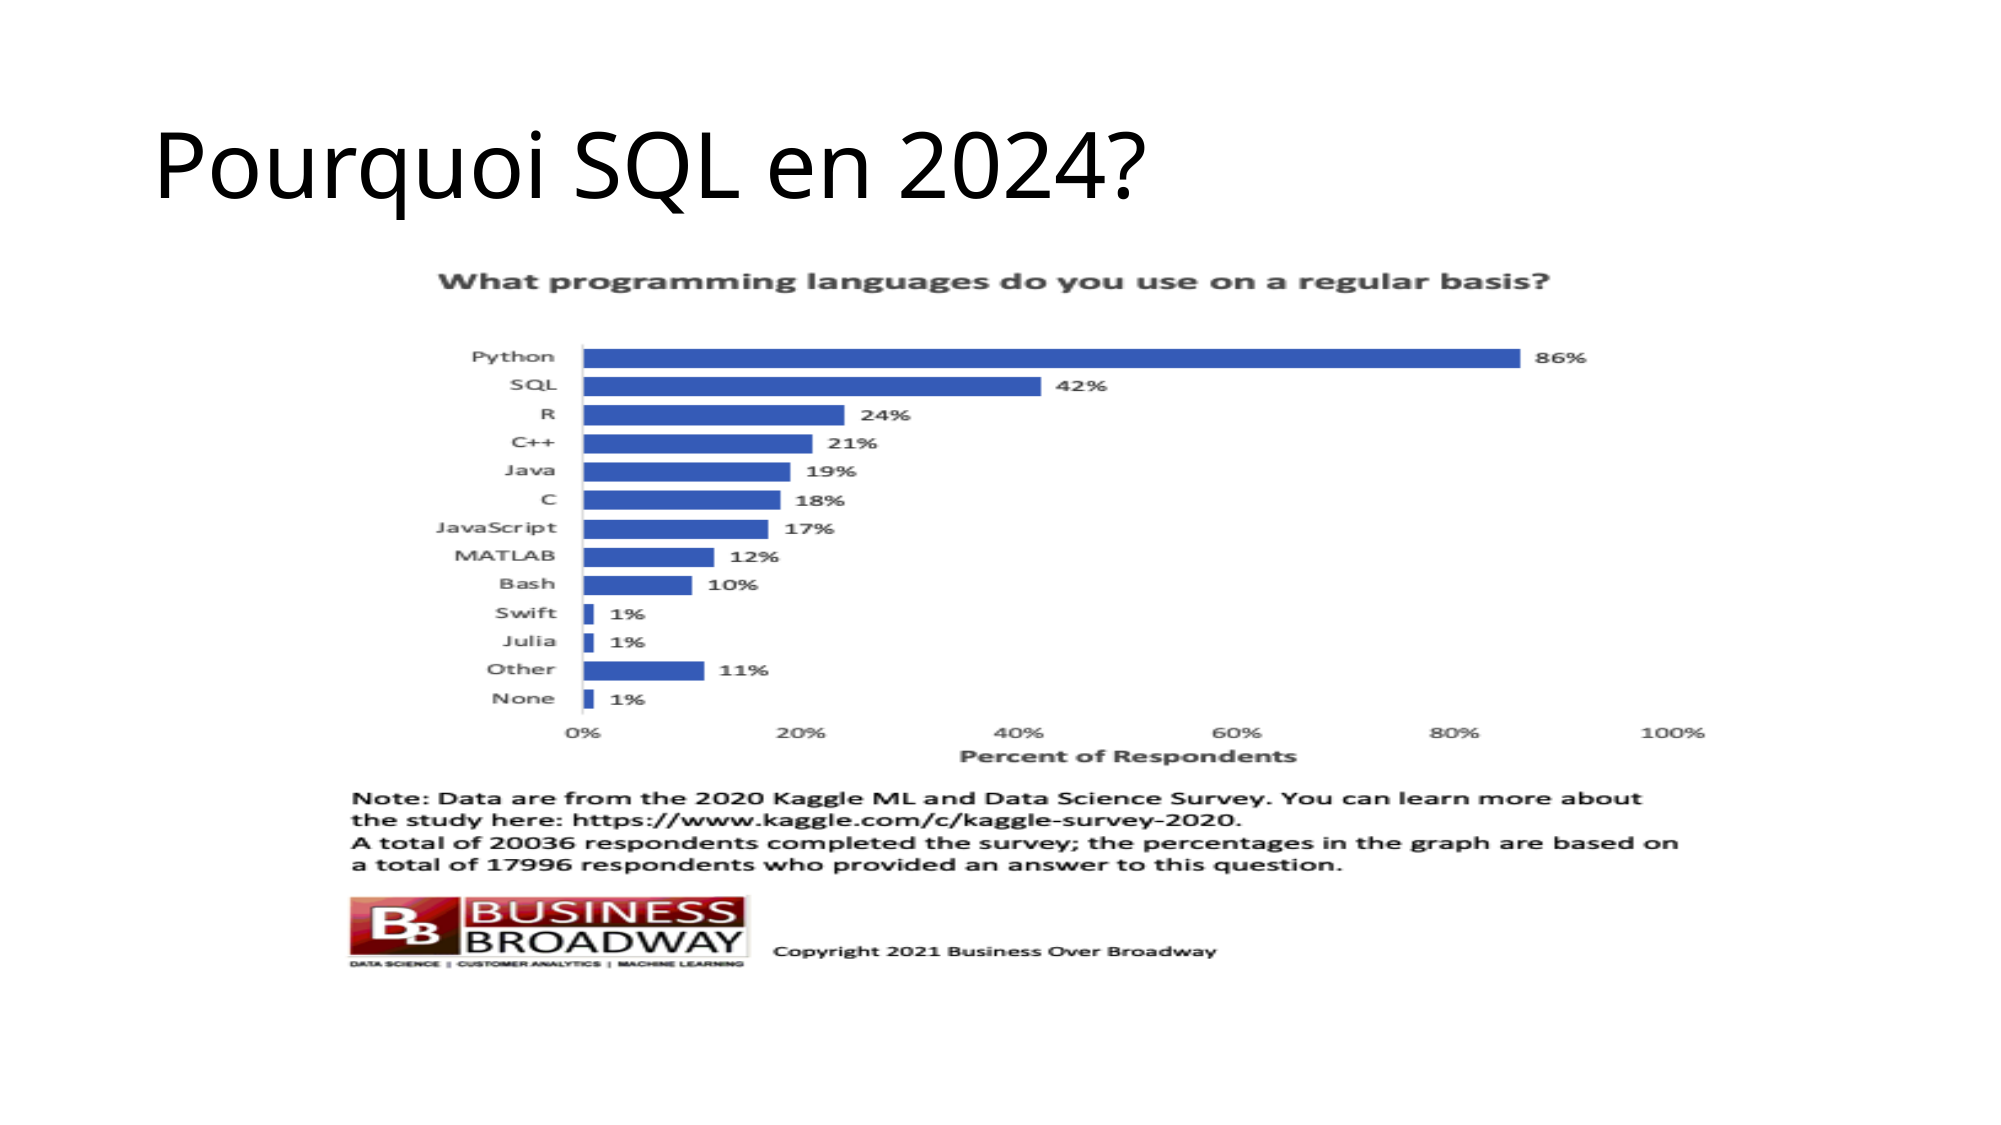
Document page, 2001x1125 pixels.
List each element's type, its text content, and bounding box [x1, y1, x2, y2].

title Pourquoi SQL en 2024? [137, 59, 1863, 278]
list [269, 232, 1731, 983]
